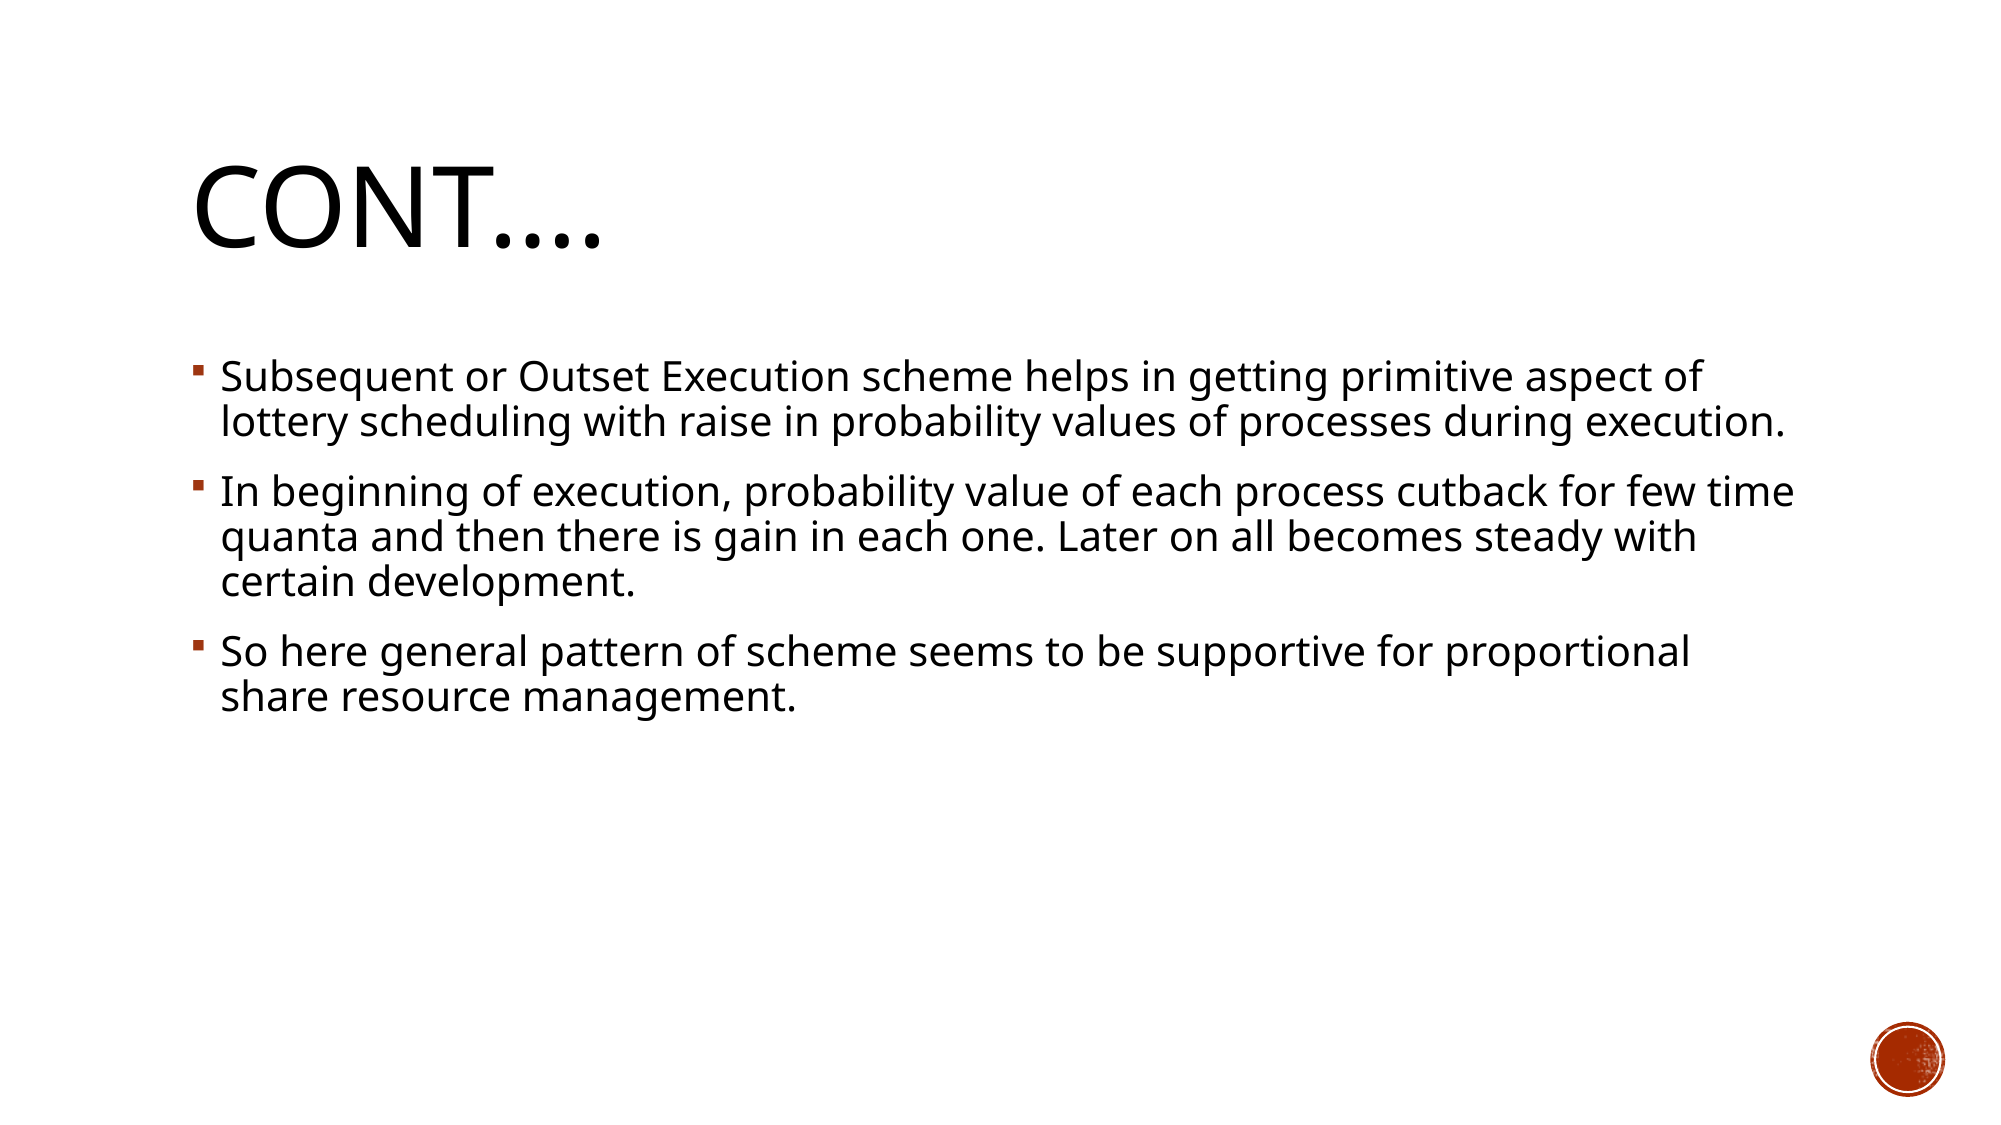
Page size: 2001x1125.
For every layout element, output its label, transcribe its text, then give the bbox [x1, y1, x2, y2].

title Cont…. [175, 79, 1826, 344]
list Subsequent or Outset Execution scheme helps in getting primitive aspect of lottery scheduling with raise in probability values of processes during execution. In beginning of execution, probability value of each process cutback for few time quanta and then there is gain in each one. Later on all becomes steady with certain development. So here general pattern of scheme seems to be supportive for proportional share resource management. [175, 348, 1826, 1013]
